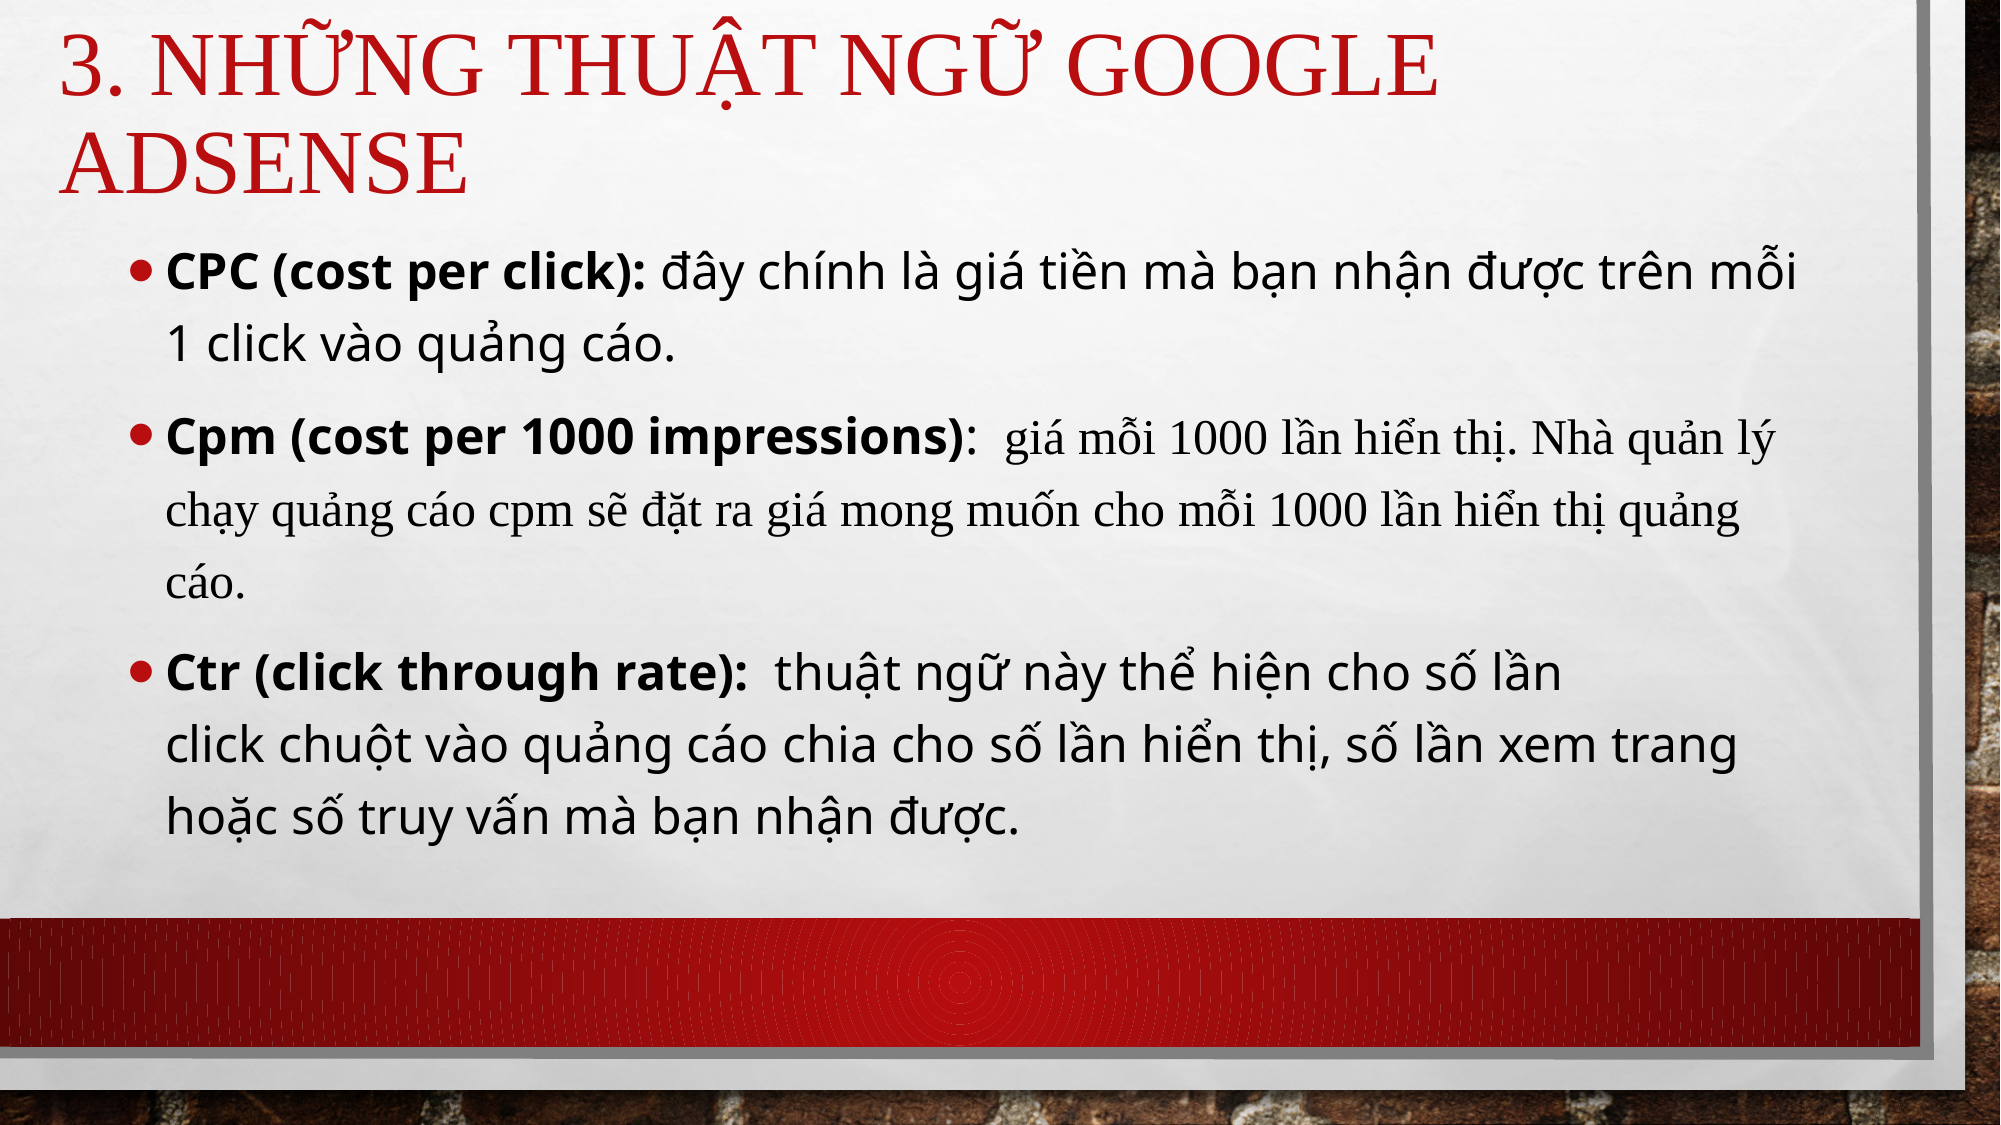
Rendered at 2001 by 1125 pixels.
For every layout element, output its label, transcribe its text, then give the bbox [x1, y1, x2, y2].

picture [0, 0, 2000, 1125]
title 3. Những thuật ngữ GOOGLE ADSENSE [43, 20, 1888, 210]
list CPC (cost per click): đây chính là giá tiền mà bạn nhận được trên mỗi 1 click vào quảng cáo. Cpm (cost per 1000 impressions): giá mỗi 1000 lần hiển thị. Nhà quản lý chạy quảng cáo cpm sẽ đặt ra giá mong muốn cho mỗi 1000 lần hiển thị quảng cáo. Ctr (click through rate): thuật ngữ này thể hiện cho số lần click chuột vào quảng cáo chia cho số lần hiển thị, số lần xem trang hoặc số truy vấn mà bạn nhận được. [112, 190, 1818, 882]
